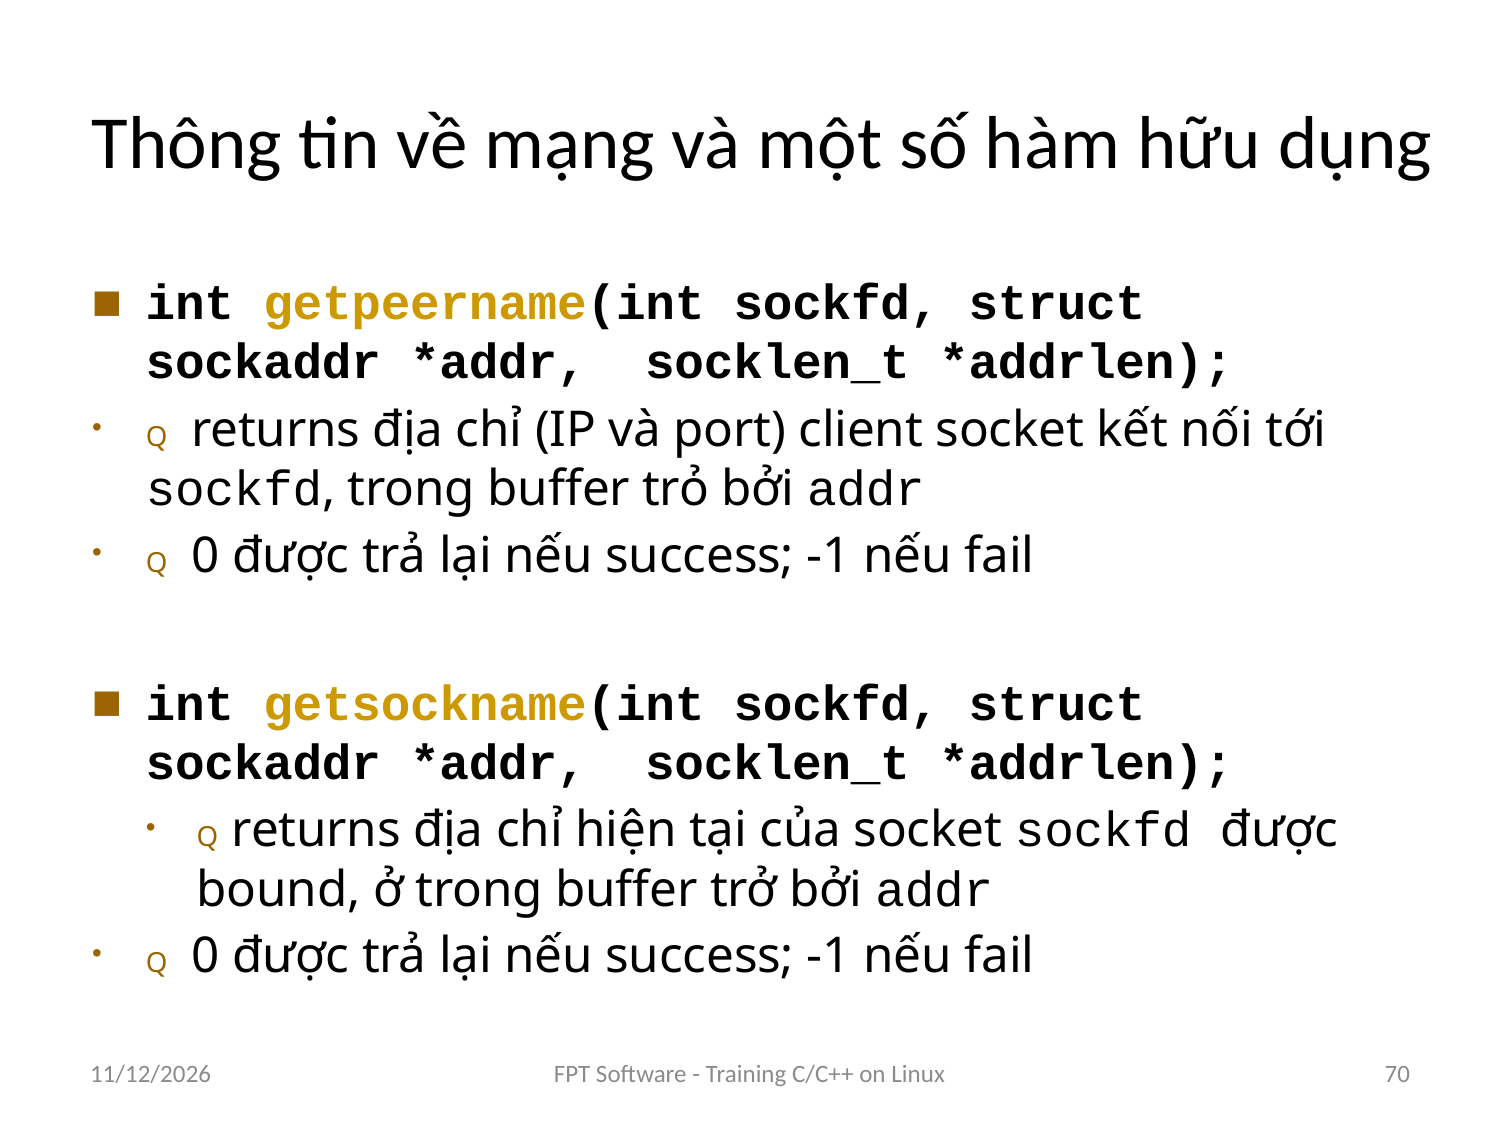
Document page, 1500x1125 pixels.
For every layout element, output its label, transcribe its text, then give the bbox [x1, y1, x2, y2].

slide_number 70 [1074, 1042, 1425, 1103]
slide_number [75, 1042, 425, 1103]
title Thông tin về mạng và một số hàm hữu dụng [50, 45, 1475, 233]
list int getpeername(int sockfd, struct sockaddr *addr, socklen_t *addrlen); Q returns địa chỉ (IP và port) client socket kết nối tới sockfd, trong buffer trỏ bởi addr Q 0 được trả lại nếu success; -1 nếu fail int getsockname(int sockfd, struct sockaddr *addr, socklen_t *addrlen); Q returns địa chỉ hiện tại của socket sockfd được bound, ở trong buffer trở bởi addr Q 0 được trả lại nếu success; -1 nếu fail [75, 262, 1425, 1005]
footer FPT Software - Training C/C++ on Linux [512, 1042, 988, 1103]
